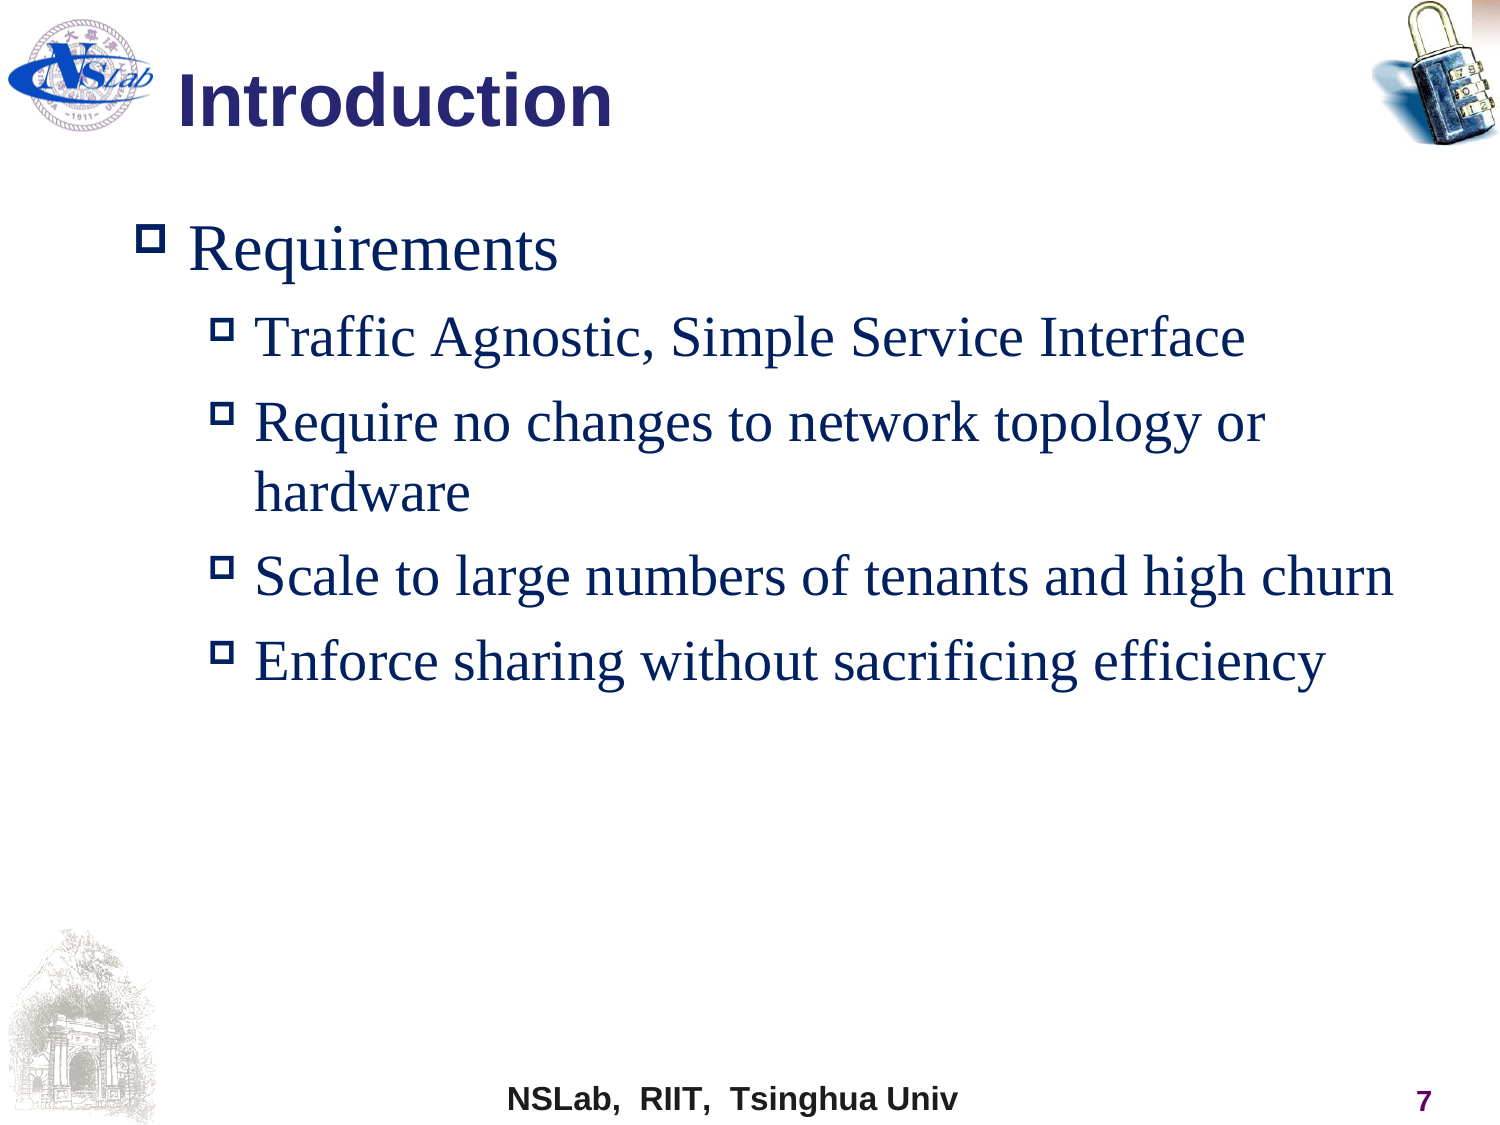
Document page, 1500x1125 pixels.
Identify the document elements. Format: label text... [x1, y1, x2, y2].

text_box Requirements Traffic Agnostic, Simple Service Interface Require no changes to network topology or hardware Scale to large numbers of tenants and high churn Enforce sharing without sacrificing efficiency [117, 196, 1447, 1063]
title Introduction [162, 30, 1356, 149]
picture [1359, 0, 1500, 148]
picture [0, 0, 168, 168]
picture [0, 925, 167, 1125]
text_box <number> [1375, 1074, 1473, 1125]
